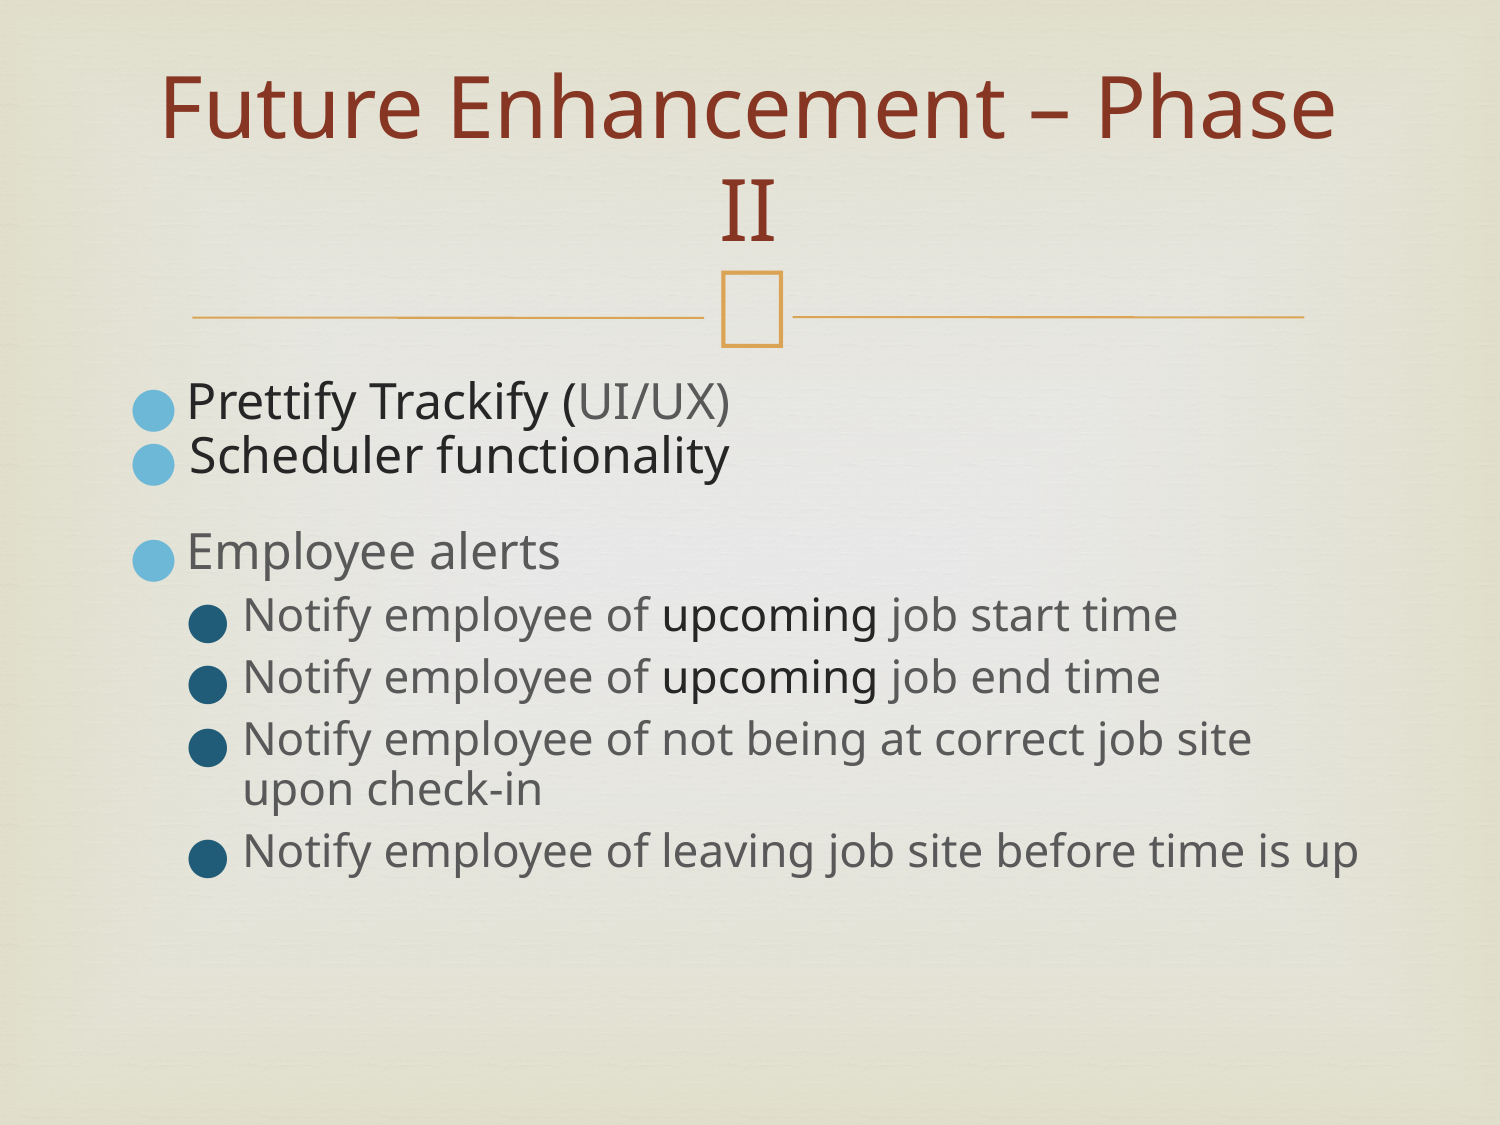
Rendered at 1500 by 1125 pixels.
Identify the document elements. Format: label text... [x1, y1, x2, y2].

title Future Enhancement – Phase II [112, 93, 1386, 267]
list Prettify Trackify (UI/UX) Scheduler functionality Employee alerts Notify employee of upcoming job start time Notify employee of upcoming job end time Notify employee of not being at correct job site upon check-in Notify employee of leaving job site before time is up [114, 368, 1386, 1005]
